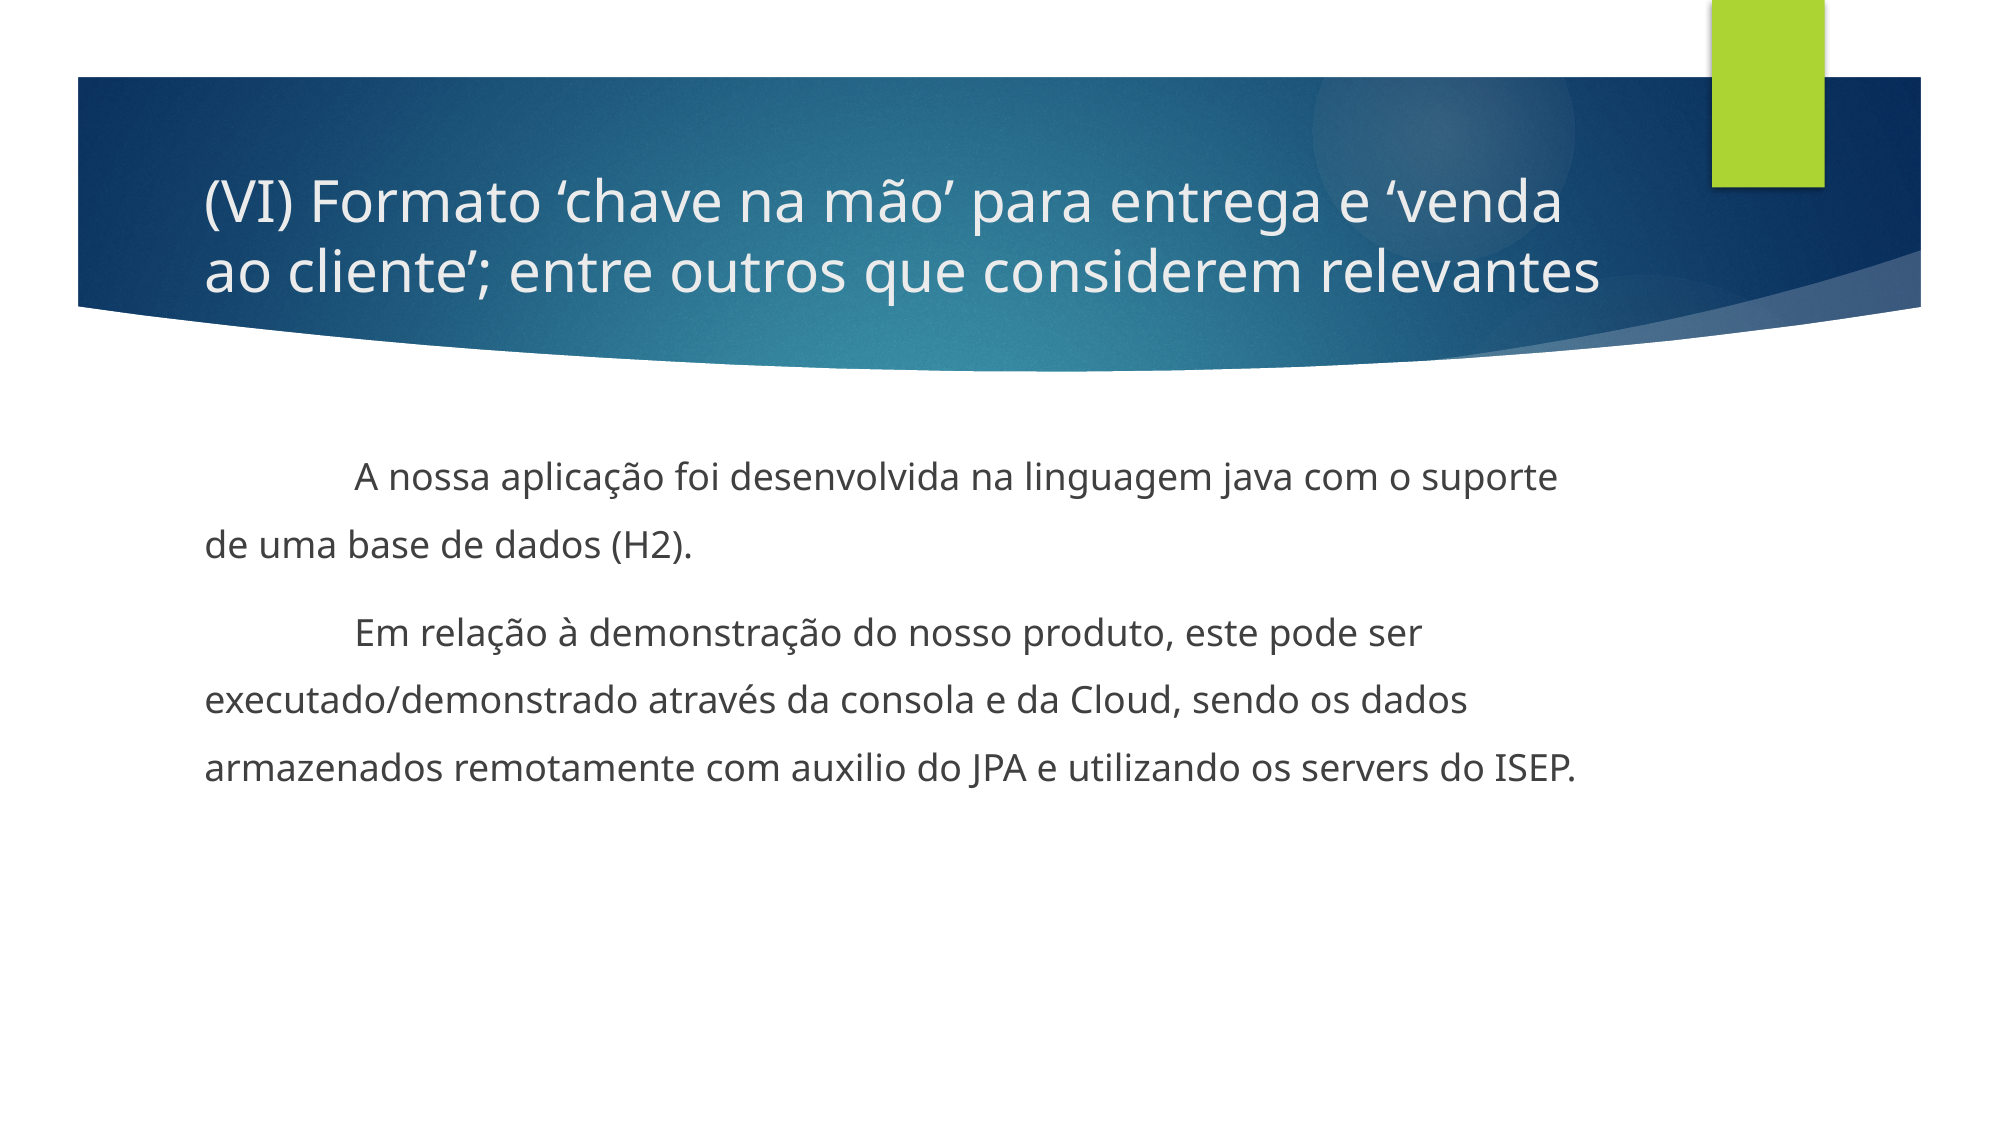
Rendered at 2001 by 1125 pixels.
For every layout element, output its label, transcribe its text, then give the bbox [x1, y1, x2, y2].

list A nossa aplicação foi desenvolvida na linguagem java com o suporte de uma base de dados (H2). Em relação à demonstração do nosso produto, este pode ser executado/demonstrado através da consola e da Cloud, sendo os dados armazenados remotamente com auxilio do JPA e utilizando os servers do ISEP. [189, 423, 1627, 984]
title (VI) Formato ‘chave na mão’ para entrega e ‘venda ao cliente’; entre outros que considerem relevantes [189, 175, 1627, 292]
